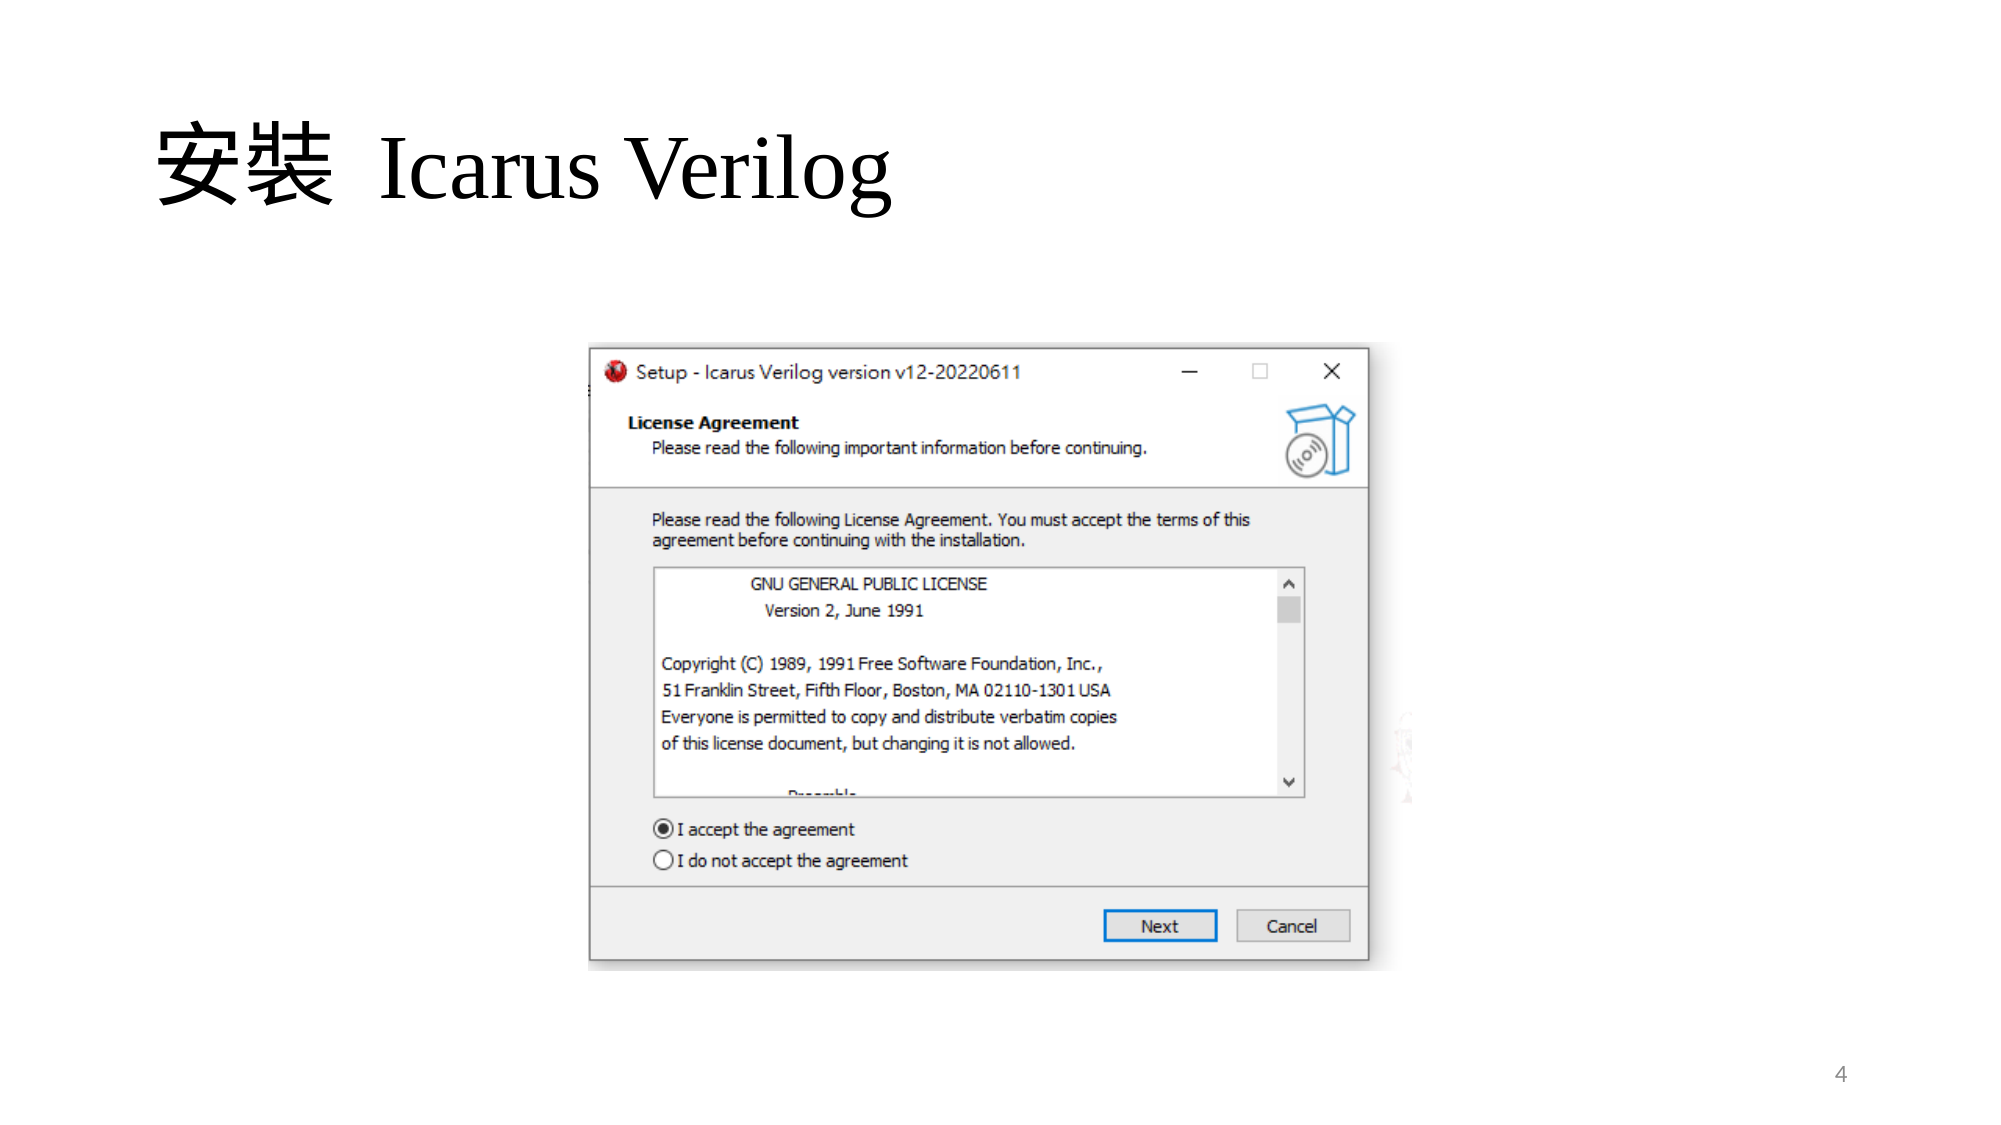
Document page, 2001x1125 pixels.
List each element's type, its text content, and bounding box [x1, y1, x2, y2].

slide_number 4 [1412, 1042, 1863, 1103]
title 安裝 Icarus Verilog [137, 59, 1863, 278]
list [587, 342, 1412, 971]
